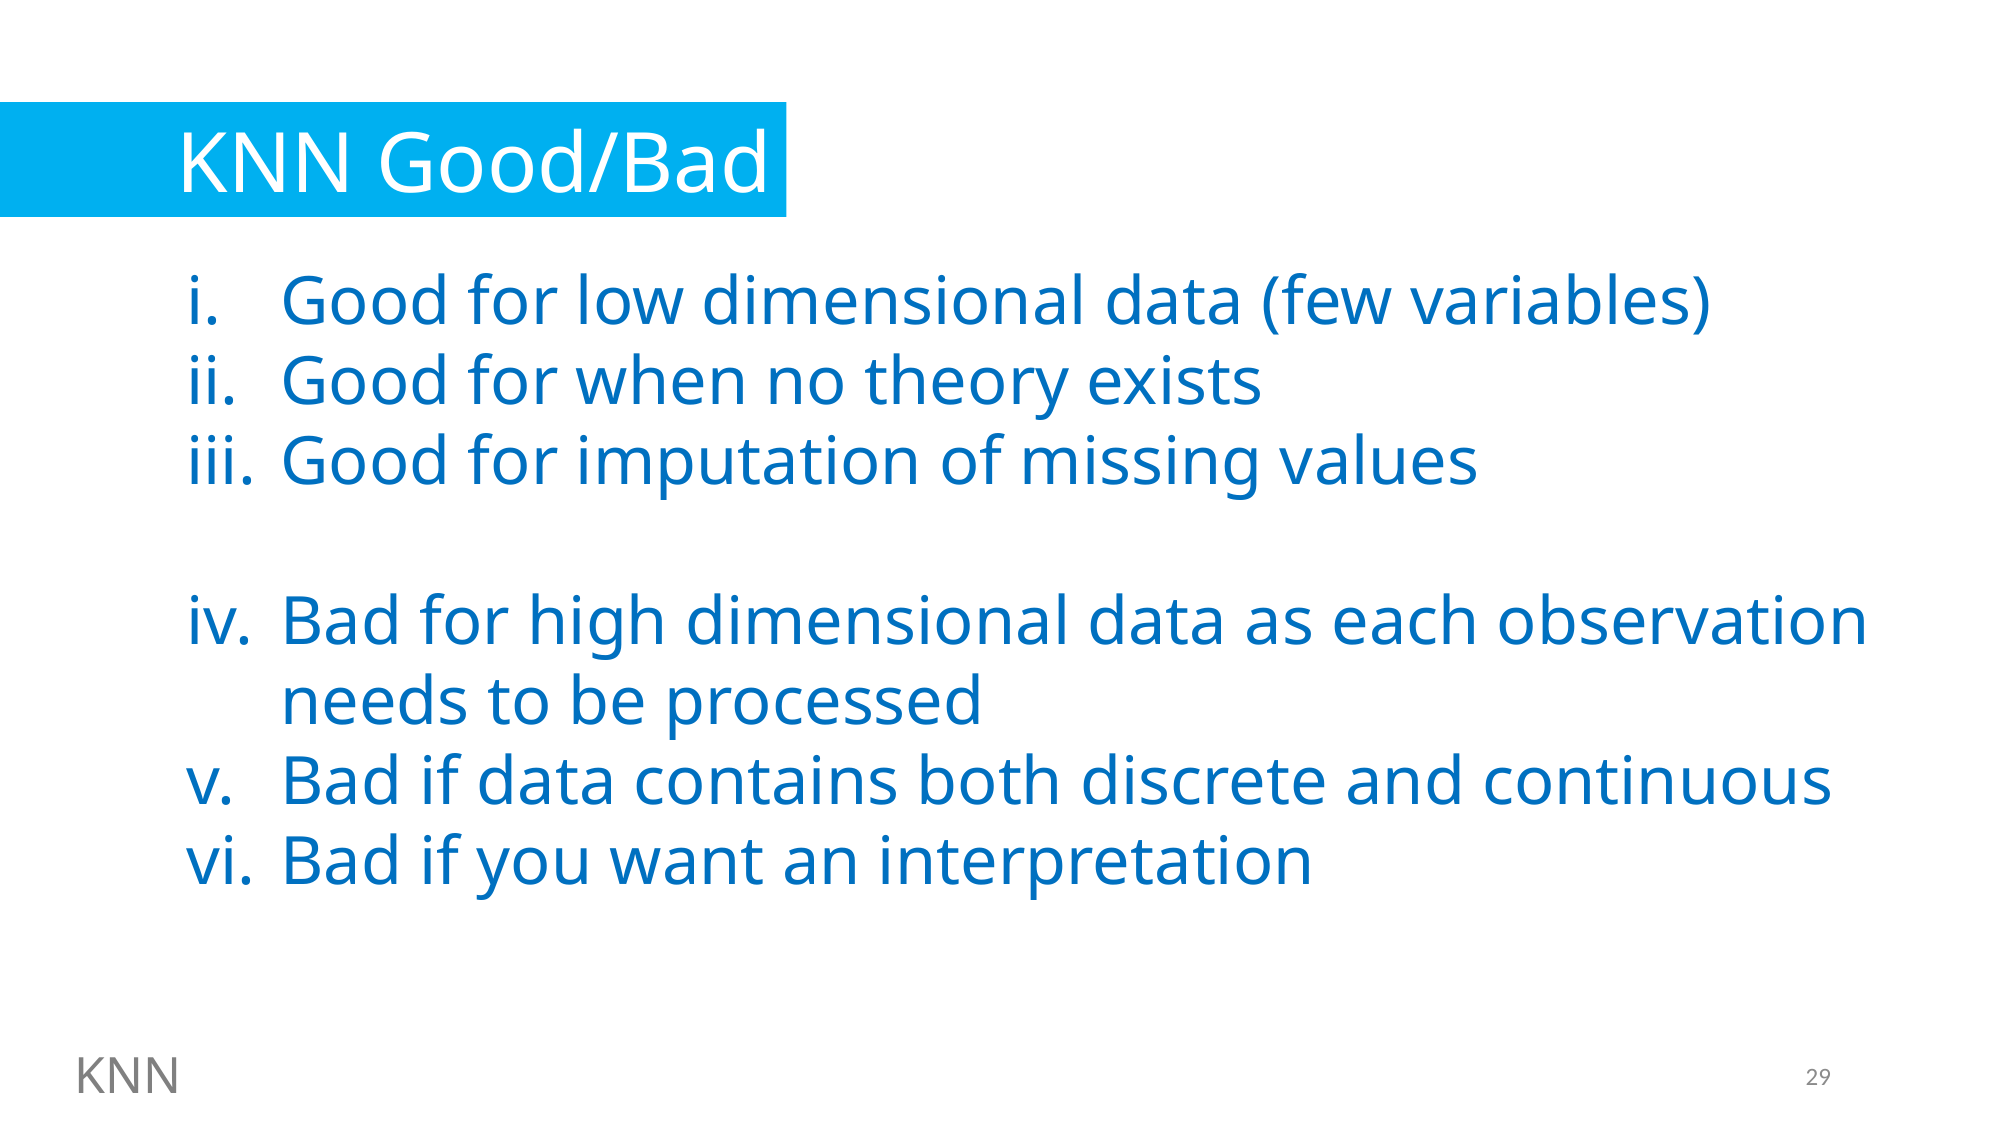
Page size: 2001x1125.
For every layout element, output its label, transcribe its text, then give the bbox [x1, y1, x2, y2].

text_box KNN [59, 1036, 1529, 1111]
text_box KNN Good/Bad [0, 102, 787, 217]
slide_number 29 [1529, 1045, 1847, 1106]
text_box Good for low dimensional data (few variables) Good for when no theory exists Good for imputation of missing values Bad for high dimensional data as each observation needs to be processed Bad if data contains both discrete and continuous Bad if you want an interpretation [171, 250, 2000, 985]
